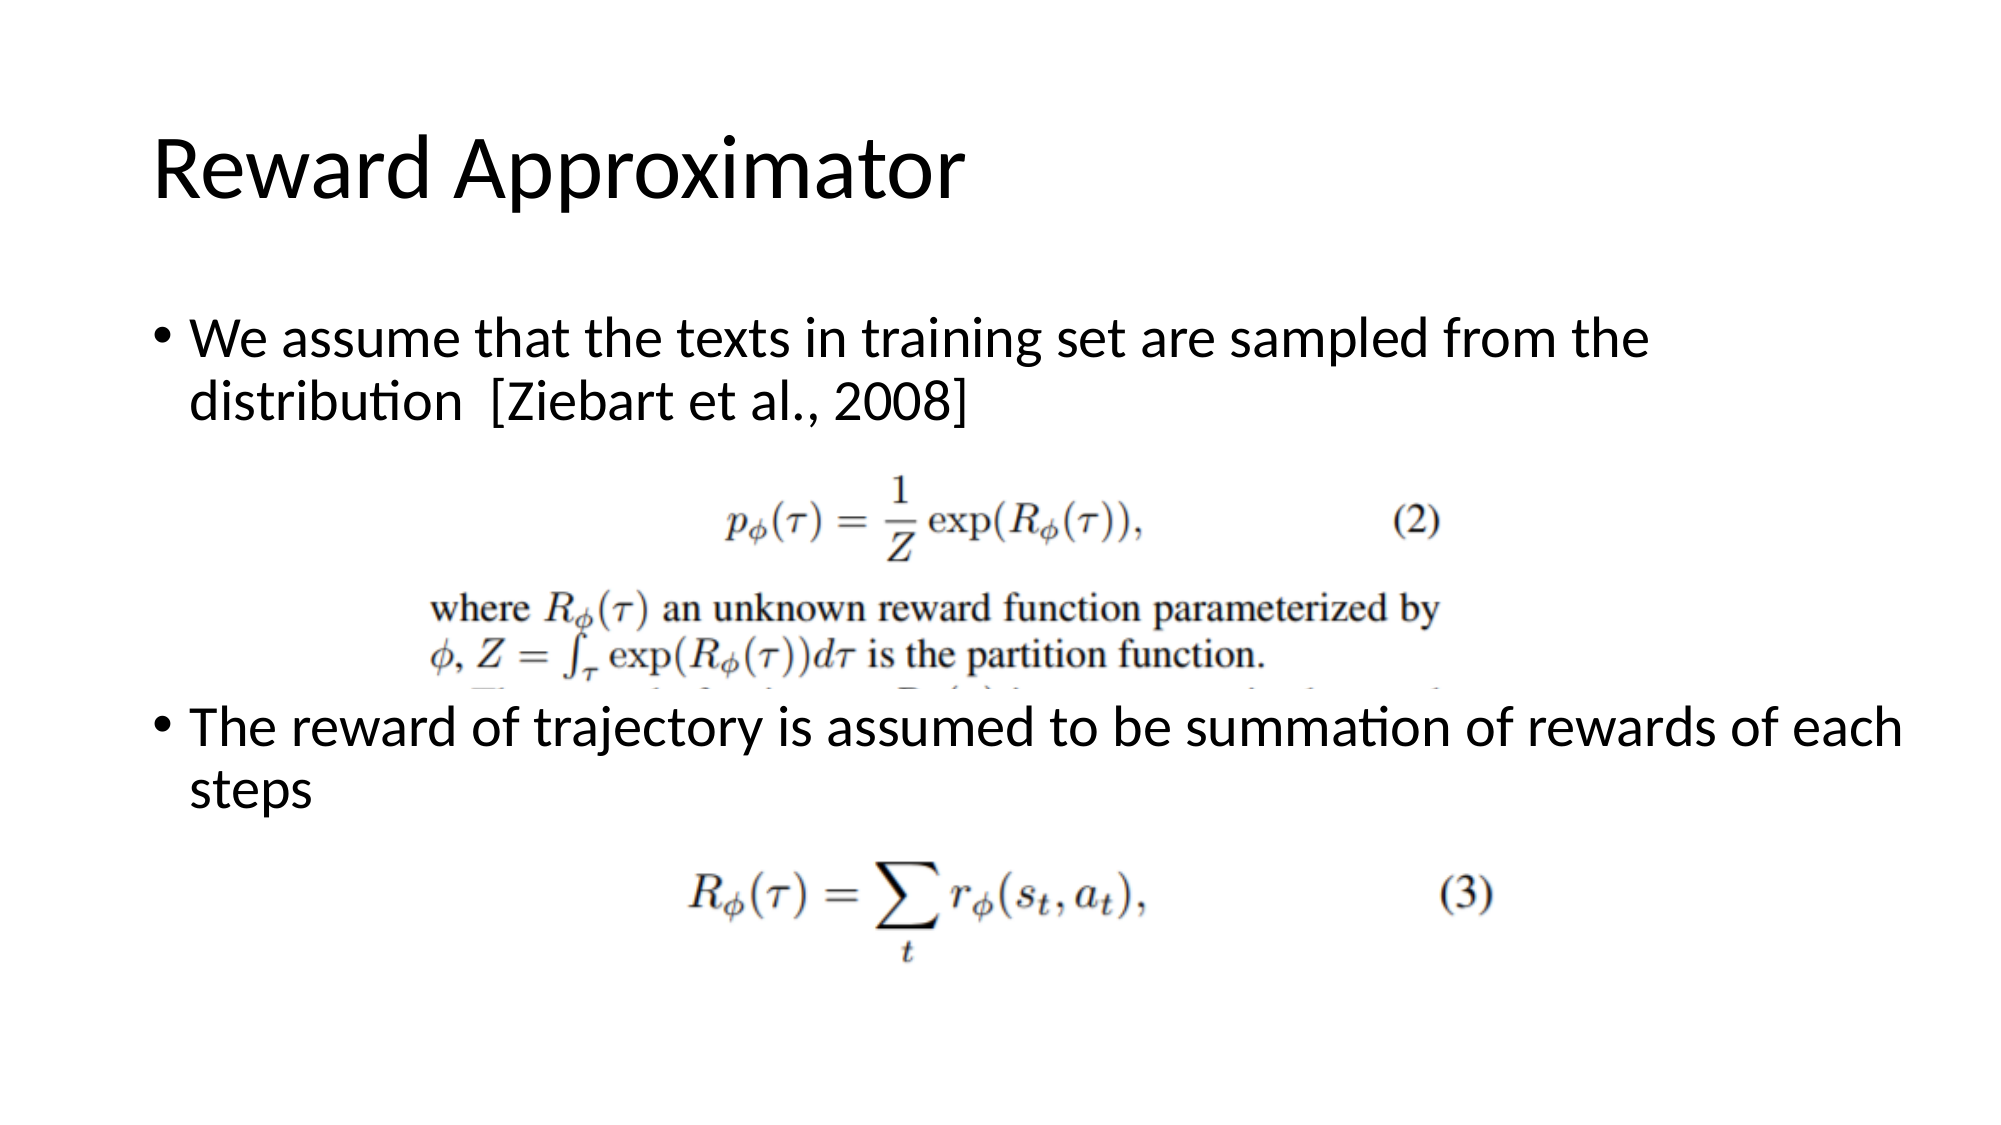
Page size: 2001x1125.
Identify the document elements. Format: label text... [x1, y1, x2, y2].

title Reward Approximator [137, 59, 1863, 278]
picture [524, 831, 1545, 976]
picture [412, 473, 1511, 689]
text_box The reward of trajectory is assumed to be summation of rewards of each steps [137, 688, 1932, 863]
